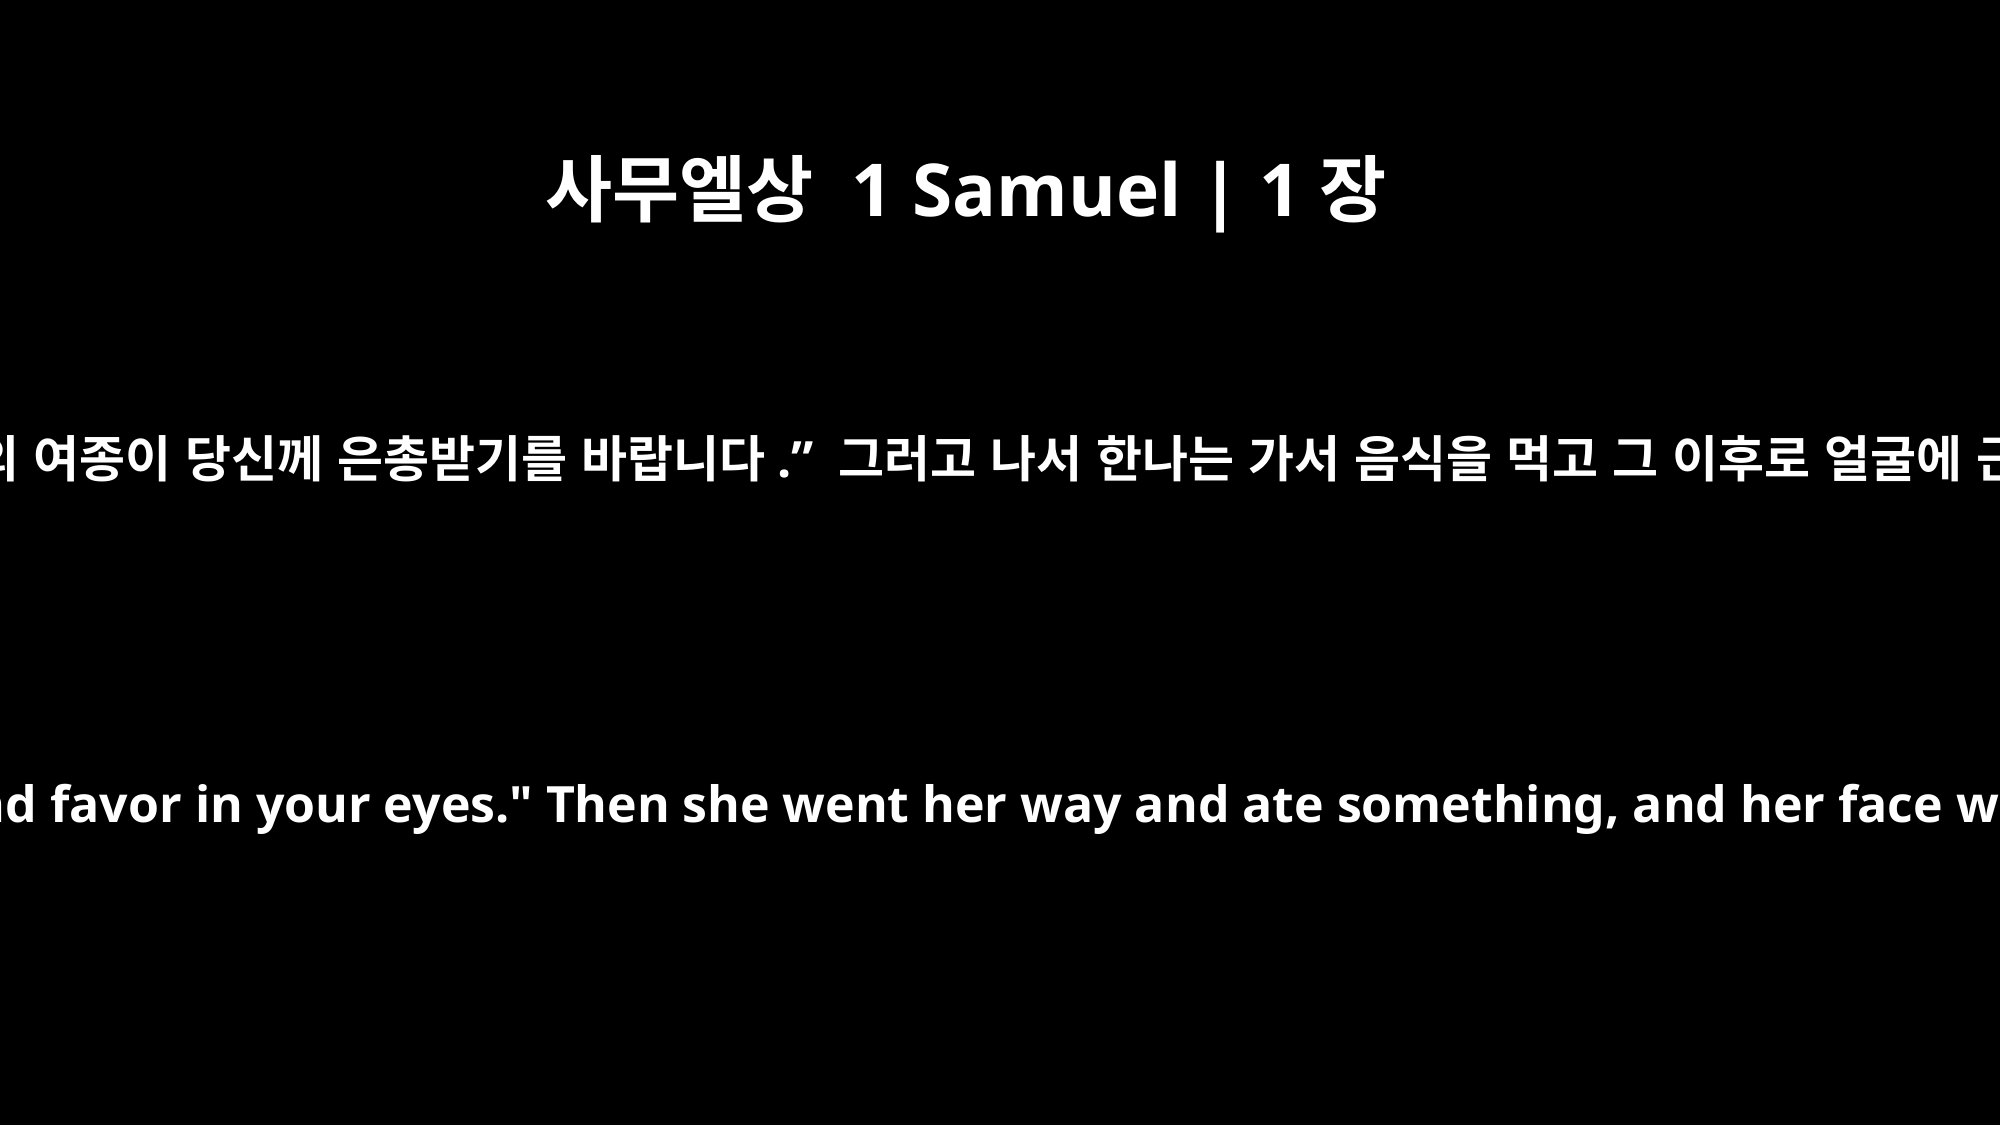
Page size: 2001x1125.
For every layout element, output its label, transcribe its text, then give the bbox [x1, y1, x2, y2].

text_box 사무엘상 1 Samuel | 1장 [530, 136, 1402, 239]
text_box 18 한나가 말했습니다. “당신의 여종이 당신께 은총받기를 바랍니다.” 그러고 나서 한나는 가서 음식을 먹고 그 이후로 얼굴에 근심을 띠지 않았습니다. [0, 359, 2000, 495]
text_box She said, "May your servant find favor in your eyes." Then she went her way and ate something, and her face was no longer downcast. [0, 764, 2000, 840]
